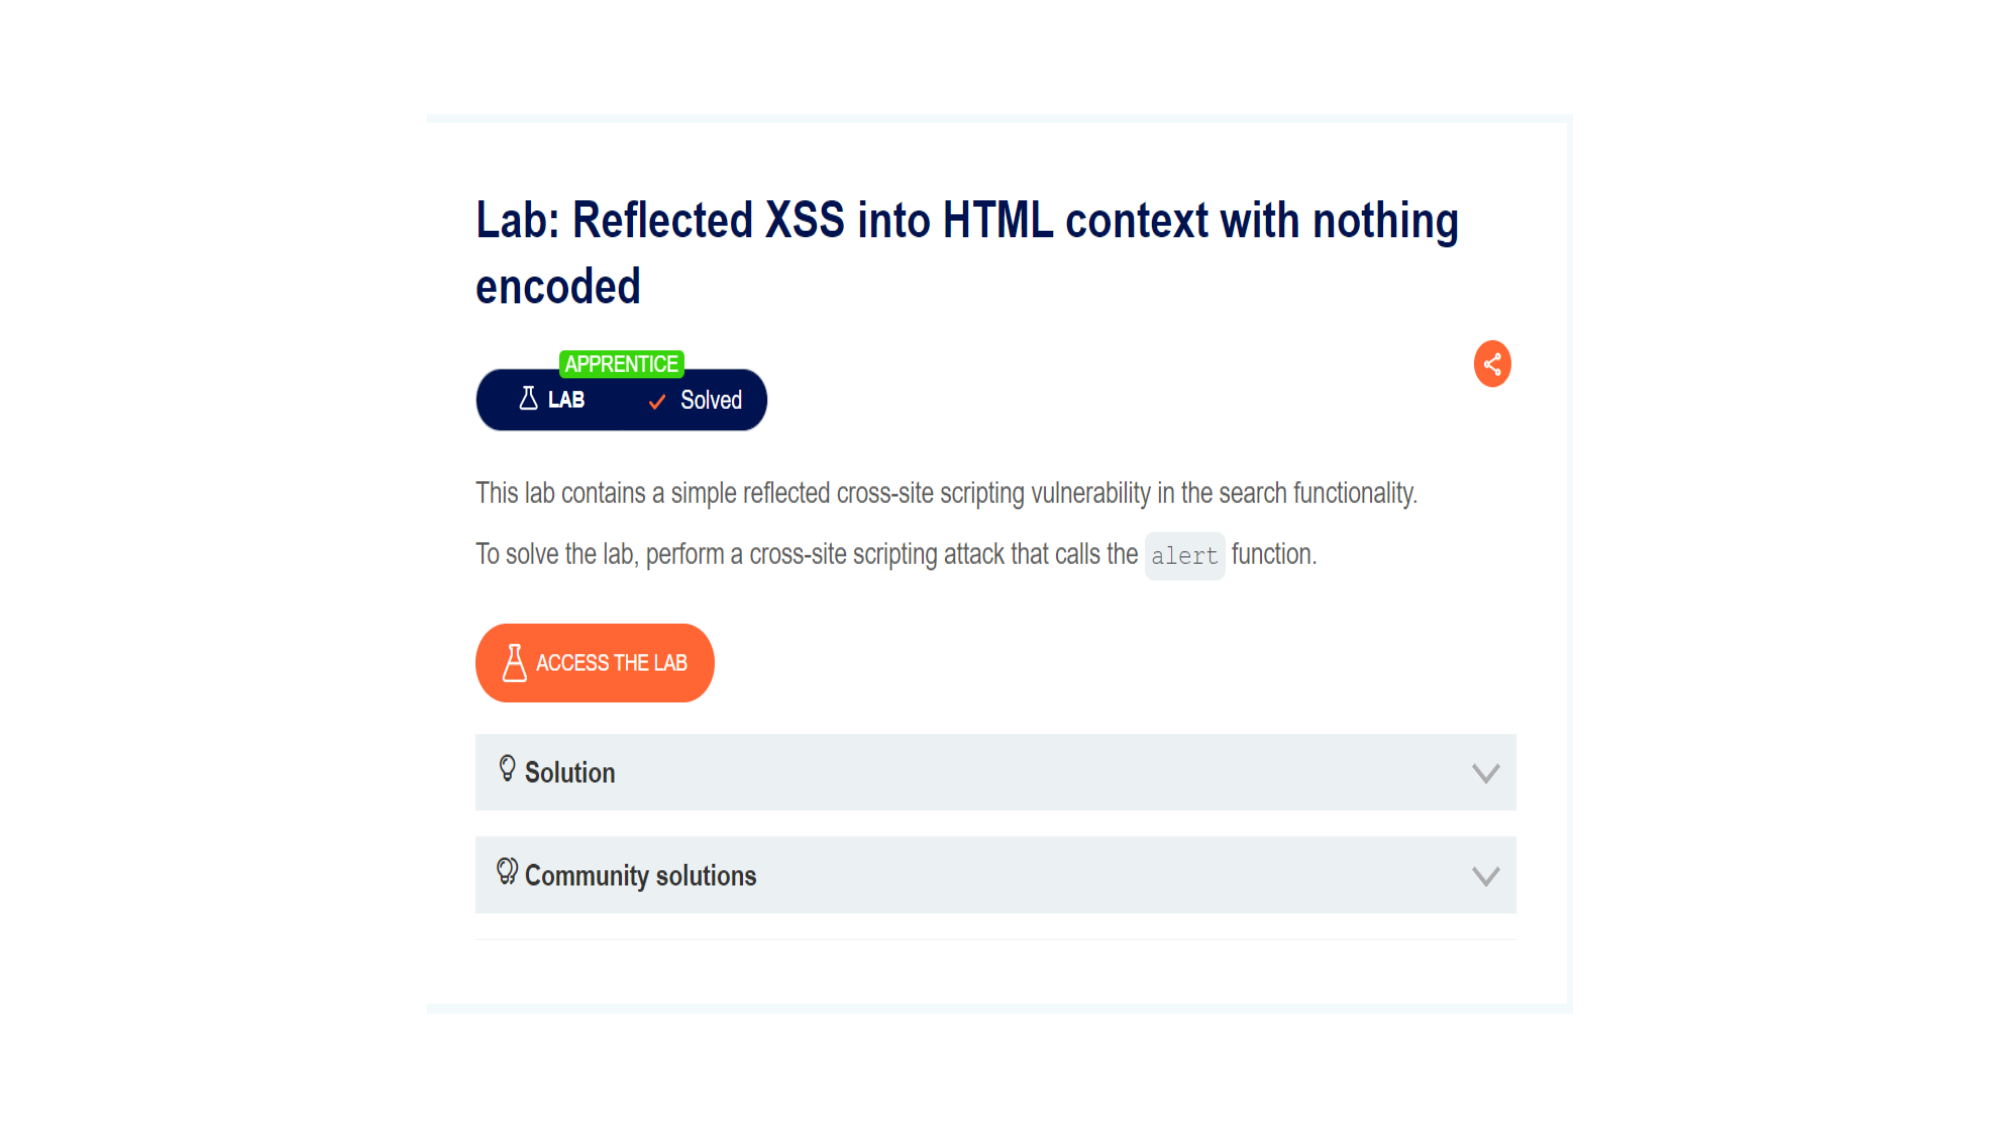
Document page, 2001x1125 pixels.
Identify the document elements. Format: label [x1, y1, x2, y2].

list [427, 114, 1573, 1014]
